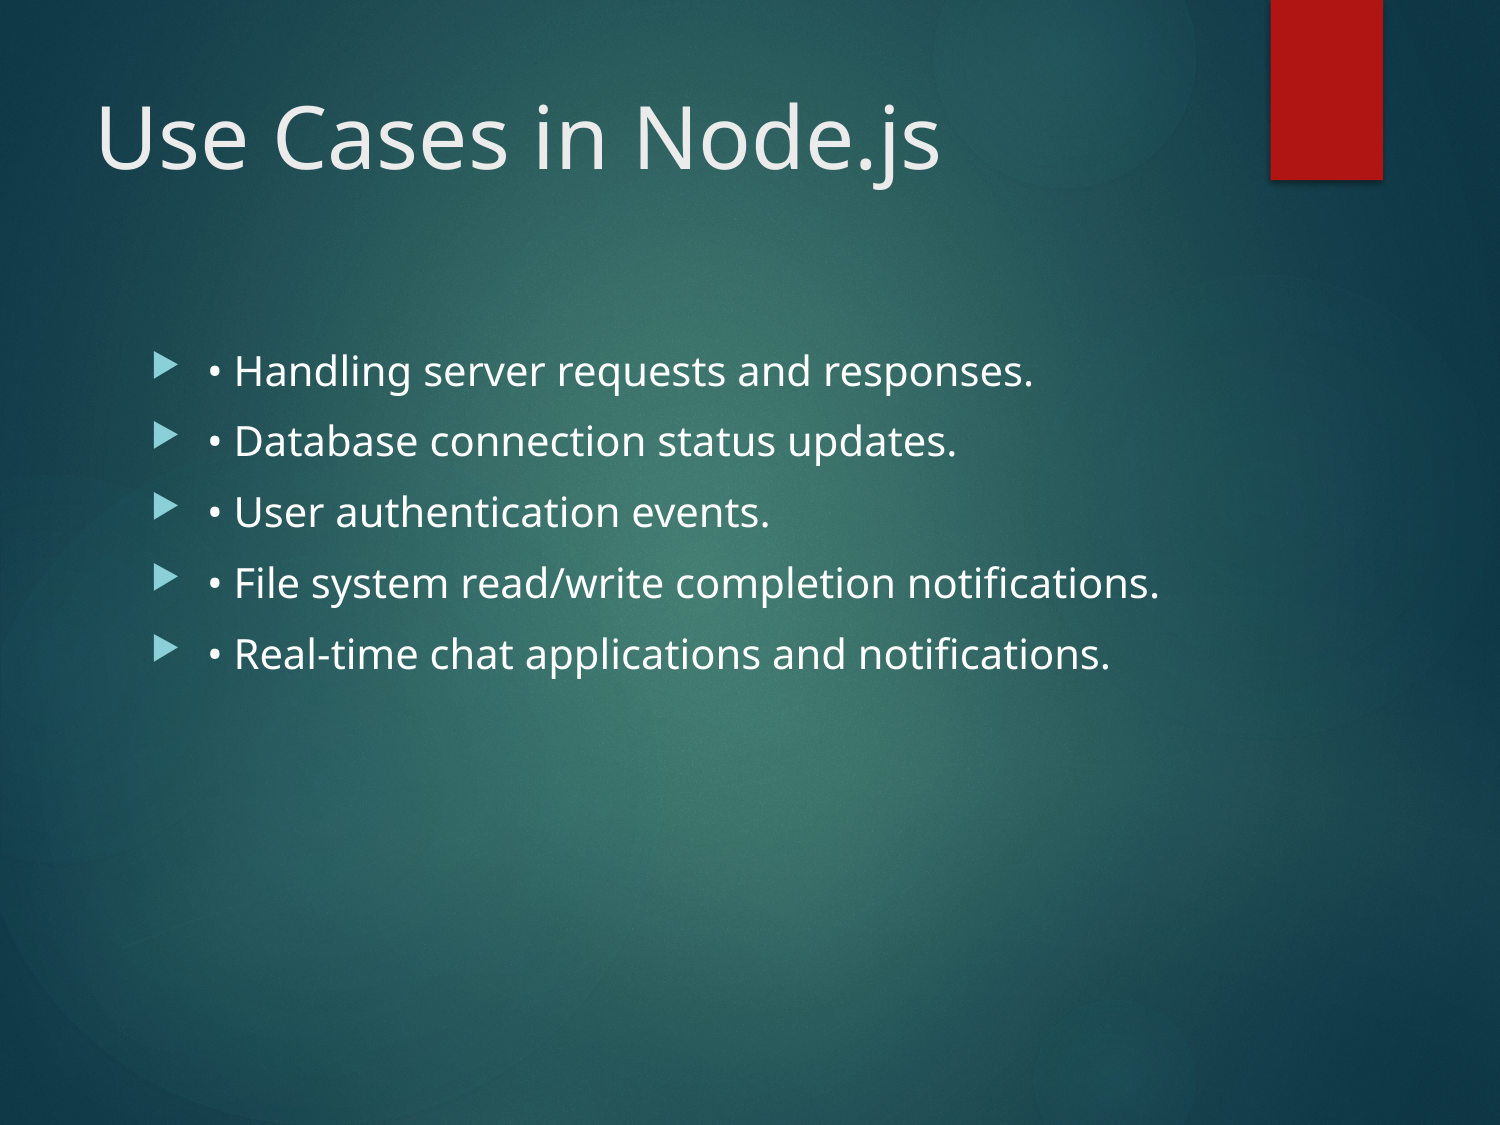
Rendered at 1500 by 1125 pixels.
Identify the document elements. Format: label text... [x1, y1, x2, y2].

list • Handling server requests and responses. • Database connection status updates. • User authentication events. • File system read/write completion notifications. • Real-time chat applications and notifications. [135, 336, 1237, 1025]
title Use Cases in Node.js [79, 74, 1237, 304]
